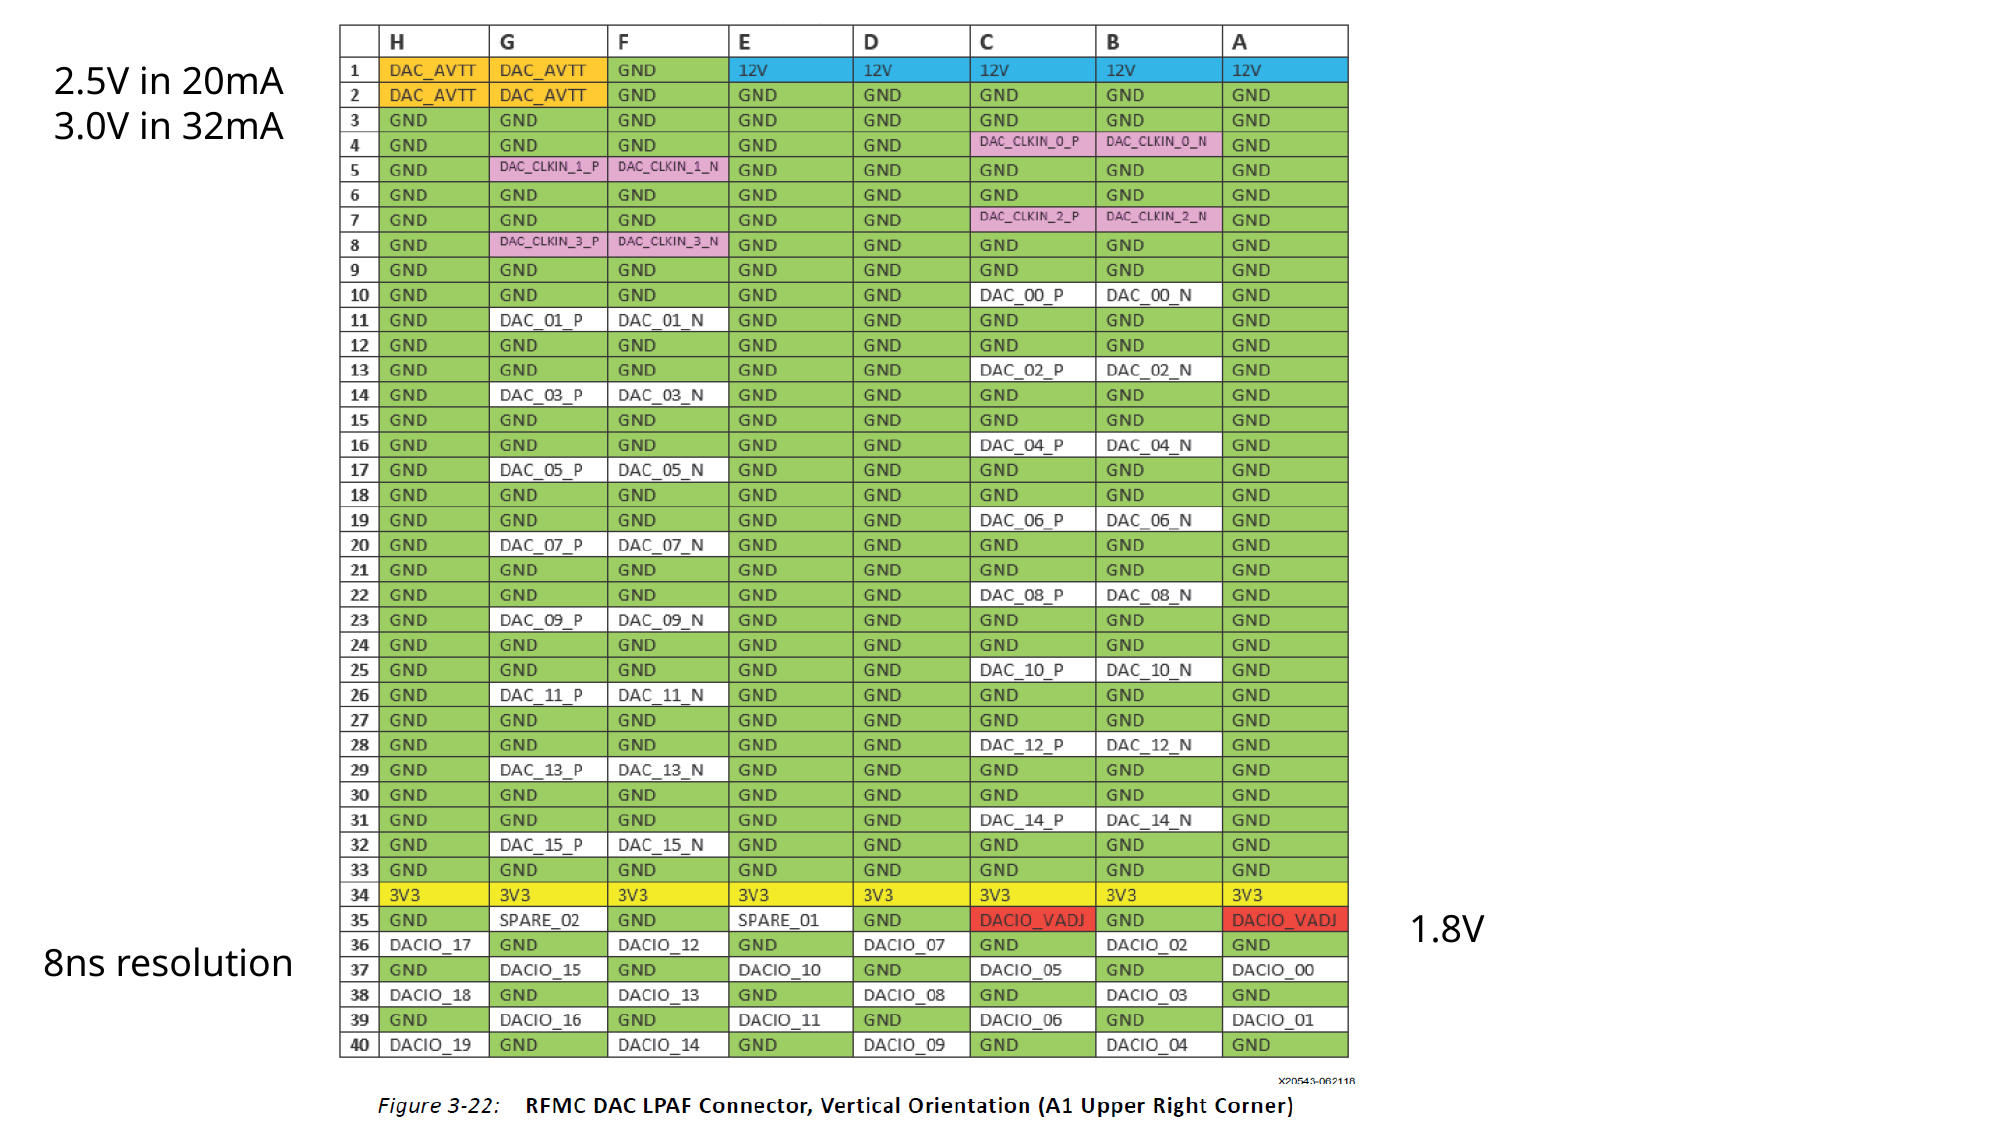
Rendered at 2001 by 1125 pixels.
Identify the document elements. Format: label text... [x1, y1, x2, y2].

picture [309, 0, 1403, 1125]
text_box 1.8V [1403, 897, 1594, 958]
text_box 2.5V in 20mA 3.0V in 32mA [22, 49, 309, 155]
text_box 8ns resolution [22, 931, 309, 992]
